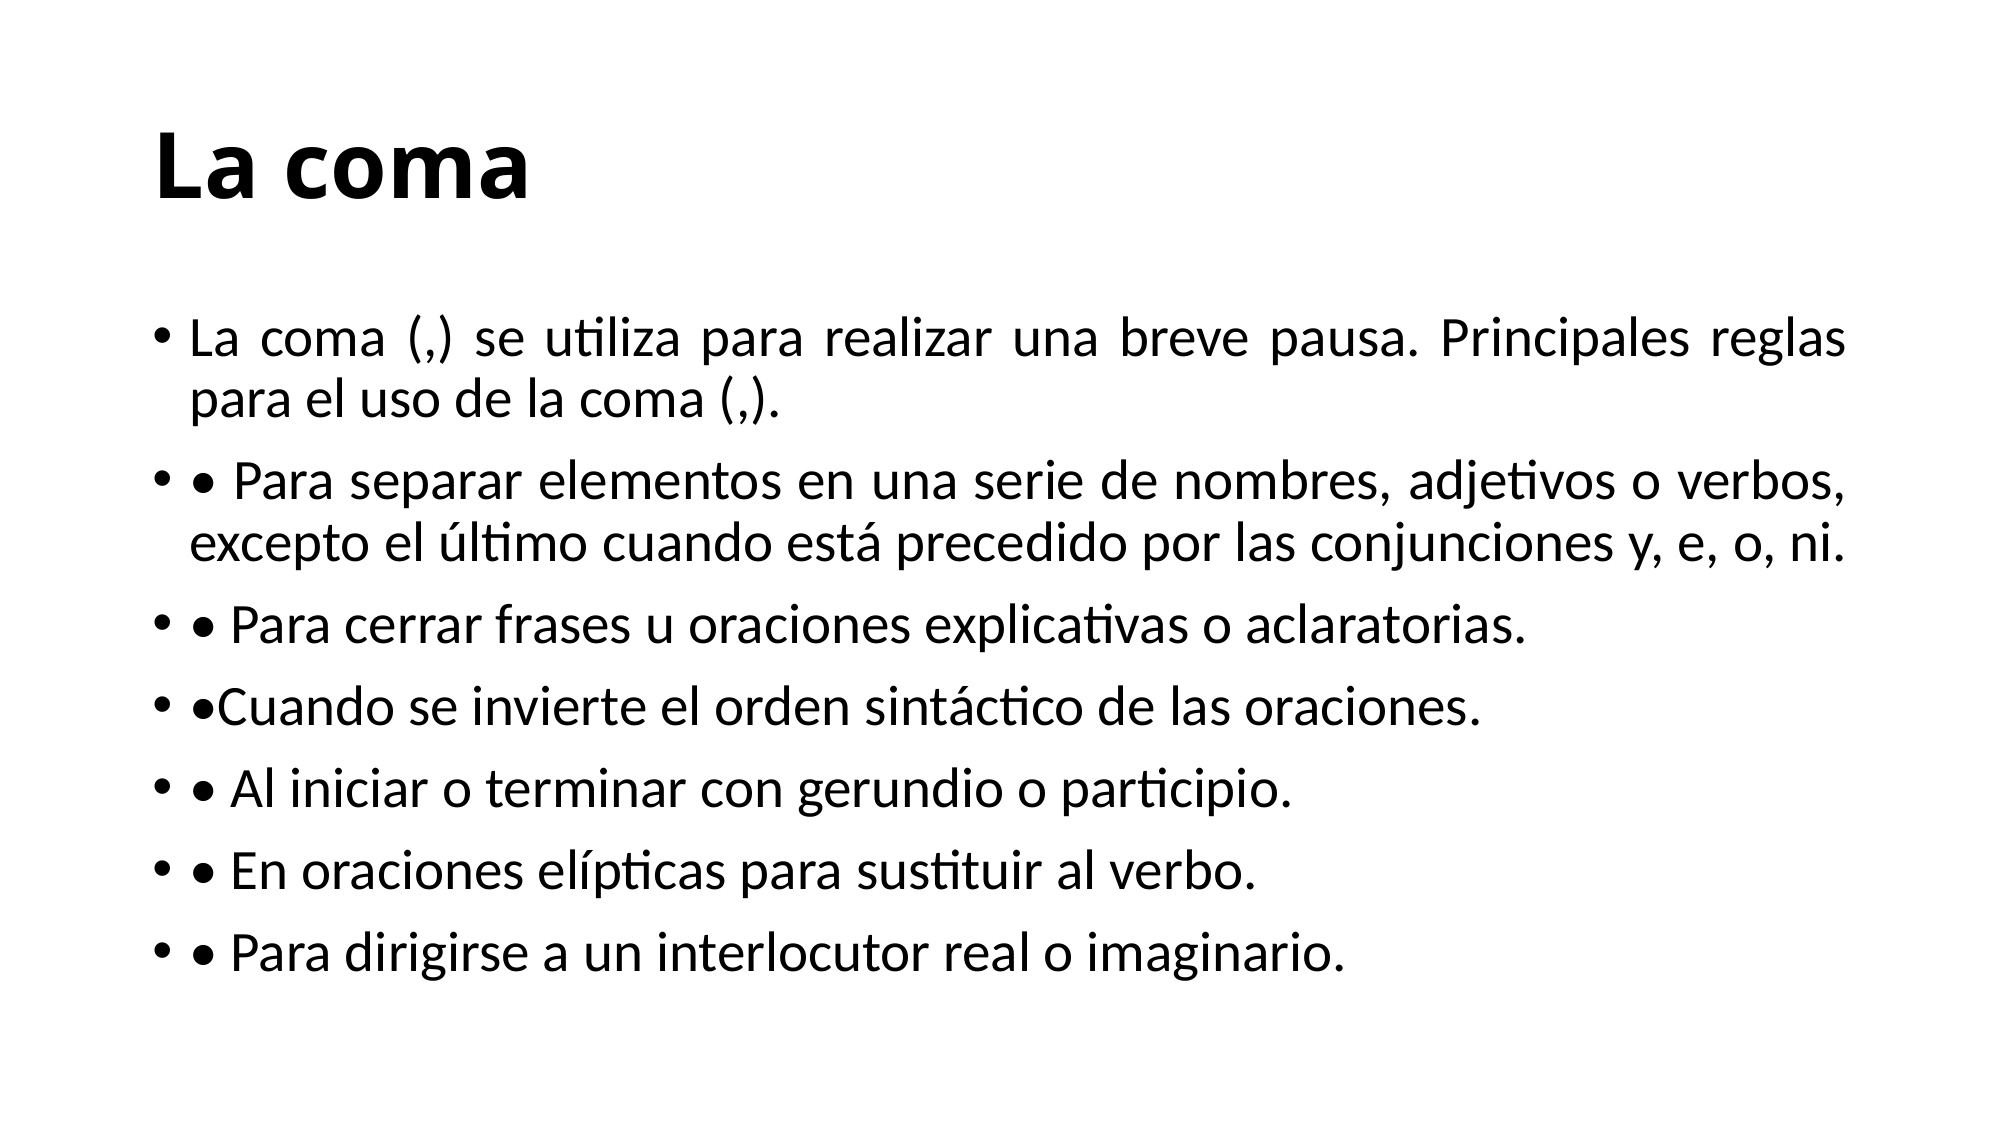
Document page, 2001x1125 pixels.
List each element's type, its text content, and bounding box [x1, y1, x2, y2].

title La coma [137, 59, 1863, 278]
list La coma (,) se utiliza para realizar una breve pausa. Principales reglas para el uso de la coma (,). • Para separar elementos en una serie de nombres, adjetivos o verbos, excepto el último cuando está precedido por las conjunciones y, e, o, ni. • Para cerrar frases u oraciones explicativas o aclaratorias. •Cuando se invierte el orden sintáctico de las oraciones. • Al iniciar o terminar con gerundio o participio. • En oraciones elípticas para sustituir al verbo. • Para dirigirse a un interlocutor real o imaginario. [137, 299, 1863, 1014]
